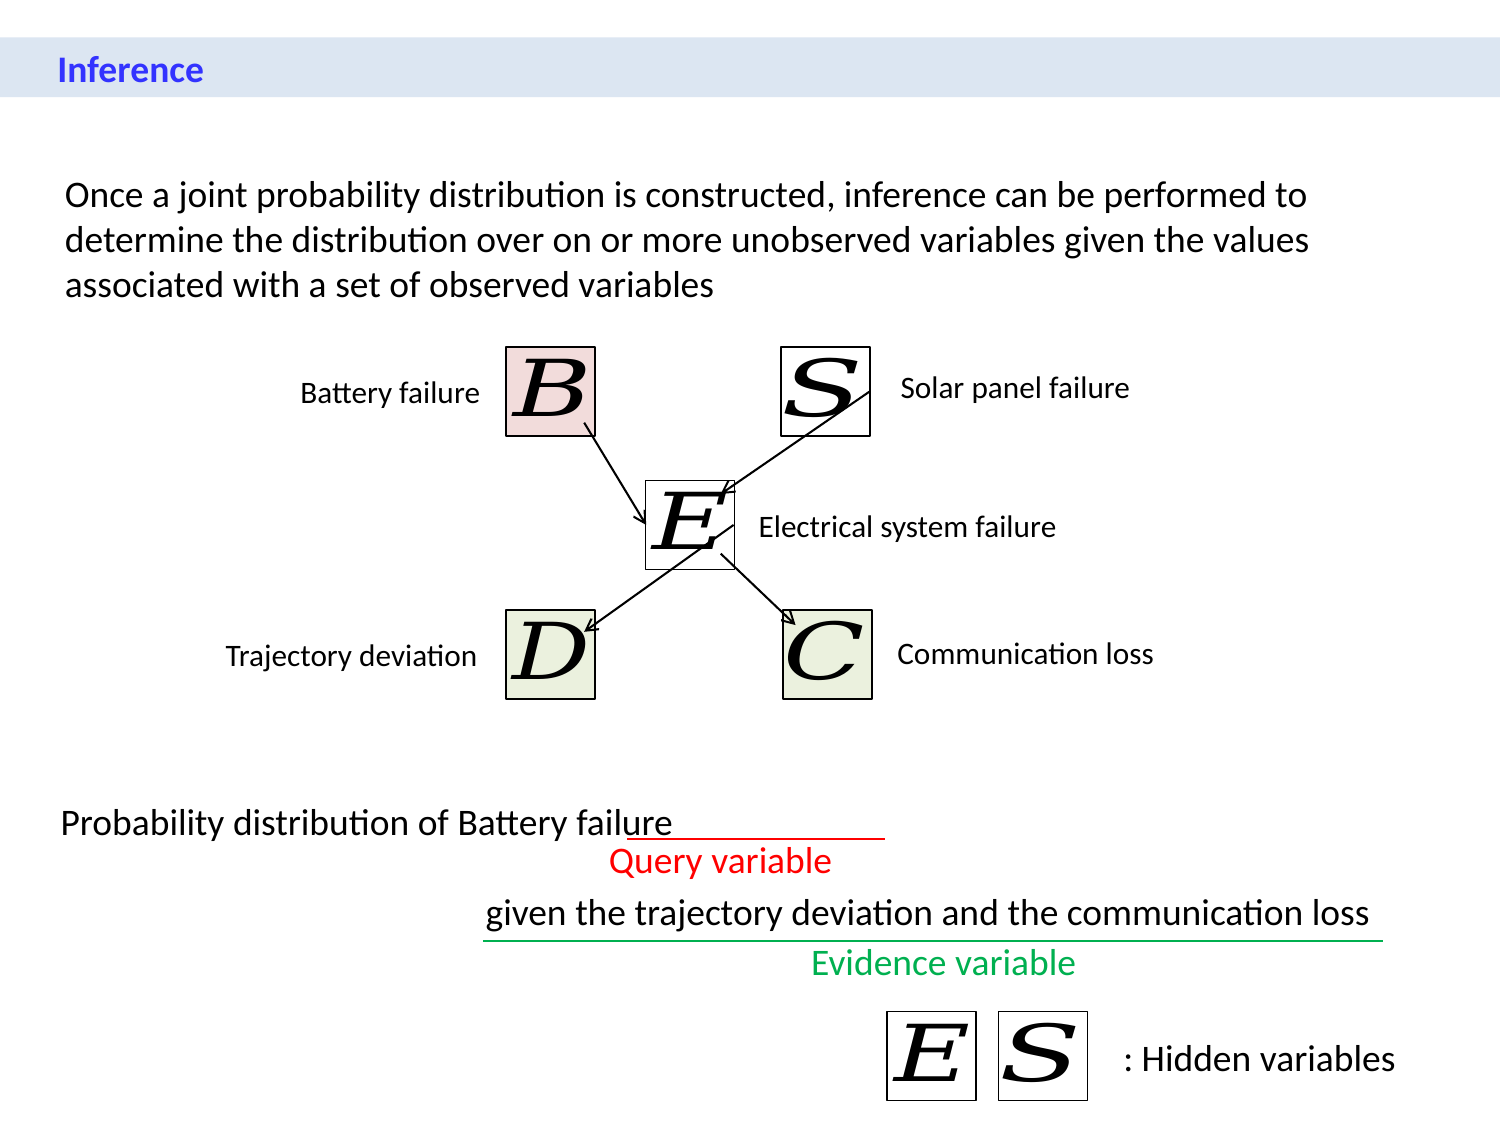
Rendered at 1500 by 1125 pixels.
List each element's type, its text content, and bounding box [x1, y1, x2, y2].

text_box : Hidden variables [1107, 1036, 1500, 1076]
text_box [720, 553, 796, 626]
text_box Inference [0, 37, 1500, 98]
text_box Communication loss [882, 625, 1179, 678]
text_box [583, 422, 660, 495]
text_box Evidence variable [523, 950, 1364, 980]
text_box Once a joint probability distribution is constructed, inference can be performed to determine the distribution over on or more unobserved variables given the values associated with a set of observed variables [49, 162, 1475, 313]
text_box Trajectory deviation [210, 627, 507, 680]
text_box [720, 422, 795, 495]
text_box Query variable [300, 839, 1142, 879]
text_box Solar panel failure [885, 359, 1184, 412]
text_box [583, 555, 660, 632]
text_box Battery failure [285, 365, 508, 418]
text_box Electrical system failure [743, 498, 1124, 551]
